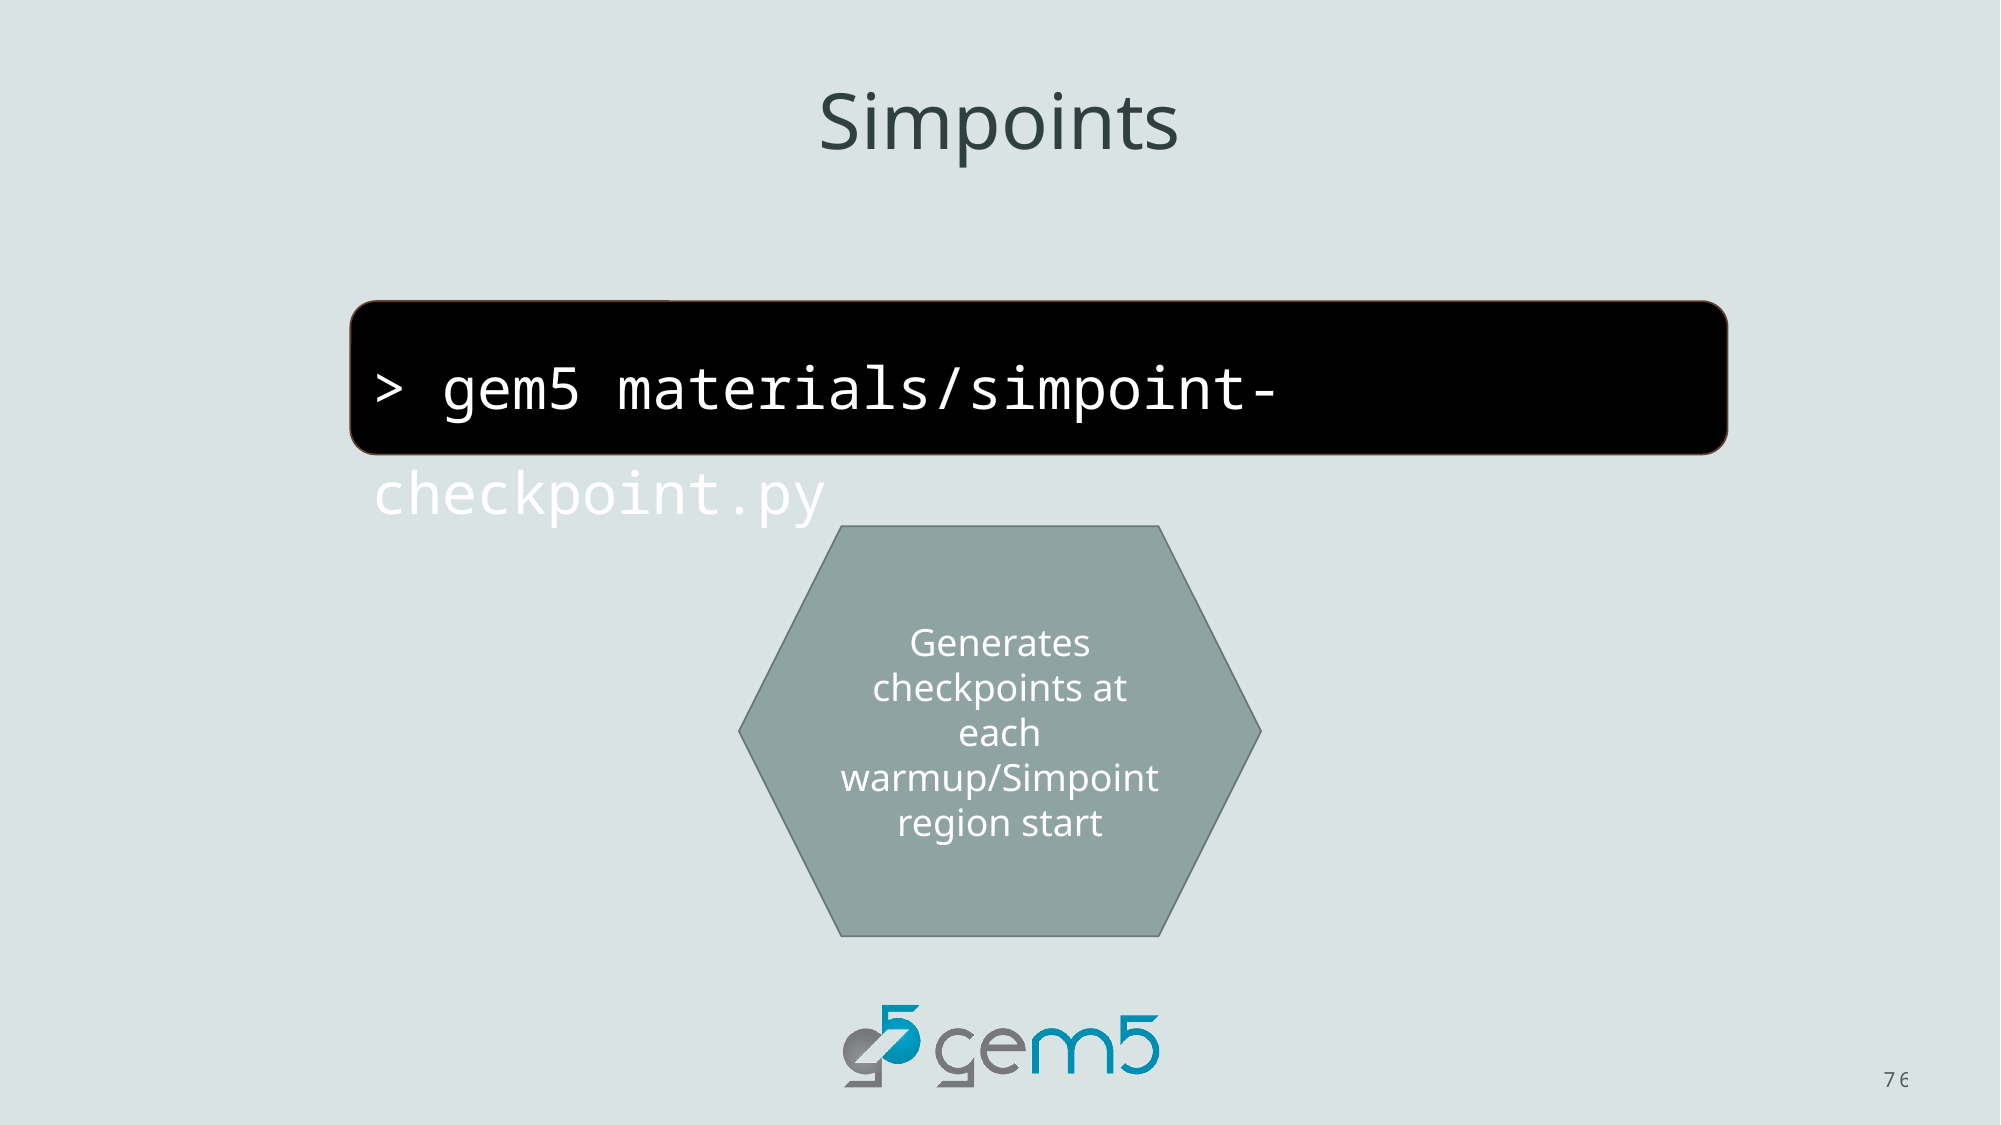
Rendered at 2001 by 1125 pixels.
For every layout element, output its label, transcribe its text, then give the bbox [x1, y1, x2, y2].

text_box Generates checkpoints at each warmup/Simpoint region start [738, 525, 1262, 938]
text_box > gem5 materials/simpoint-checkpoint.py [349, 300, 1729, 456]
slide_number 76 [1637, 1042, 1927, 1119]
picture [807, 965, 1193, 1120]
title Simpoints [162, 64, 1838, 173]
